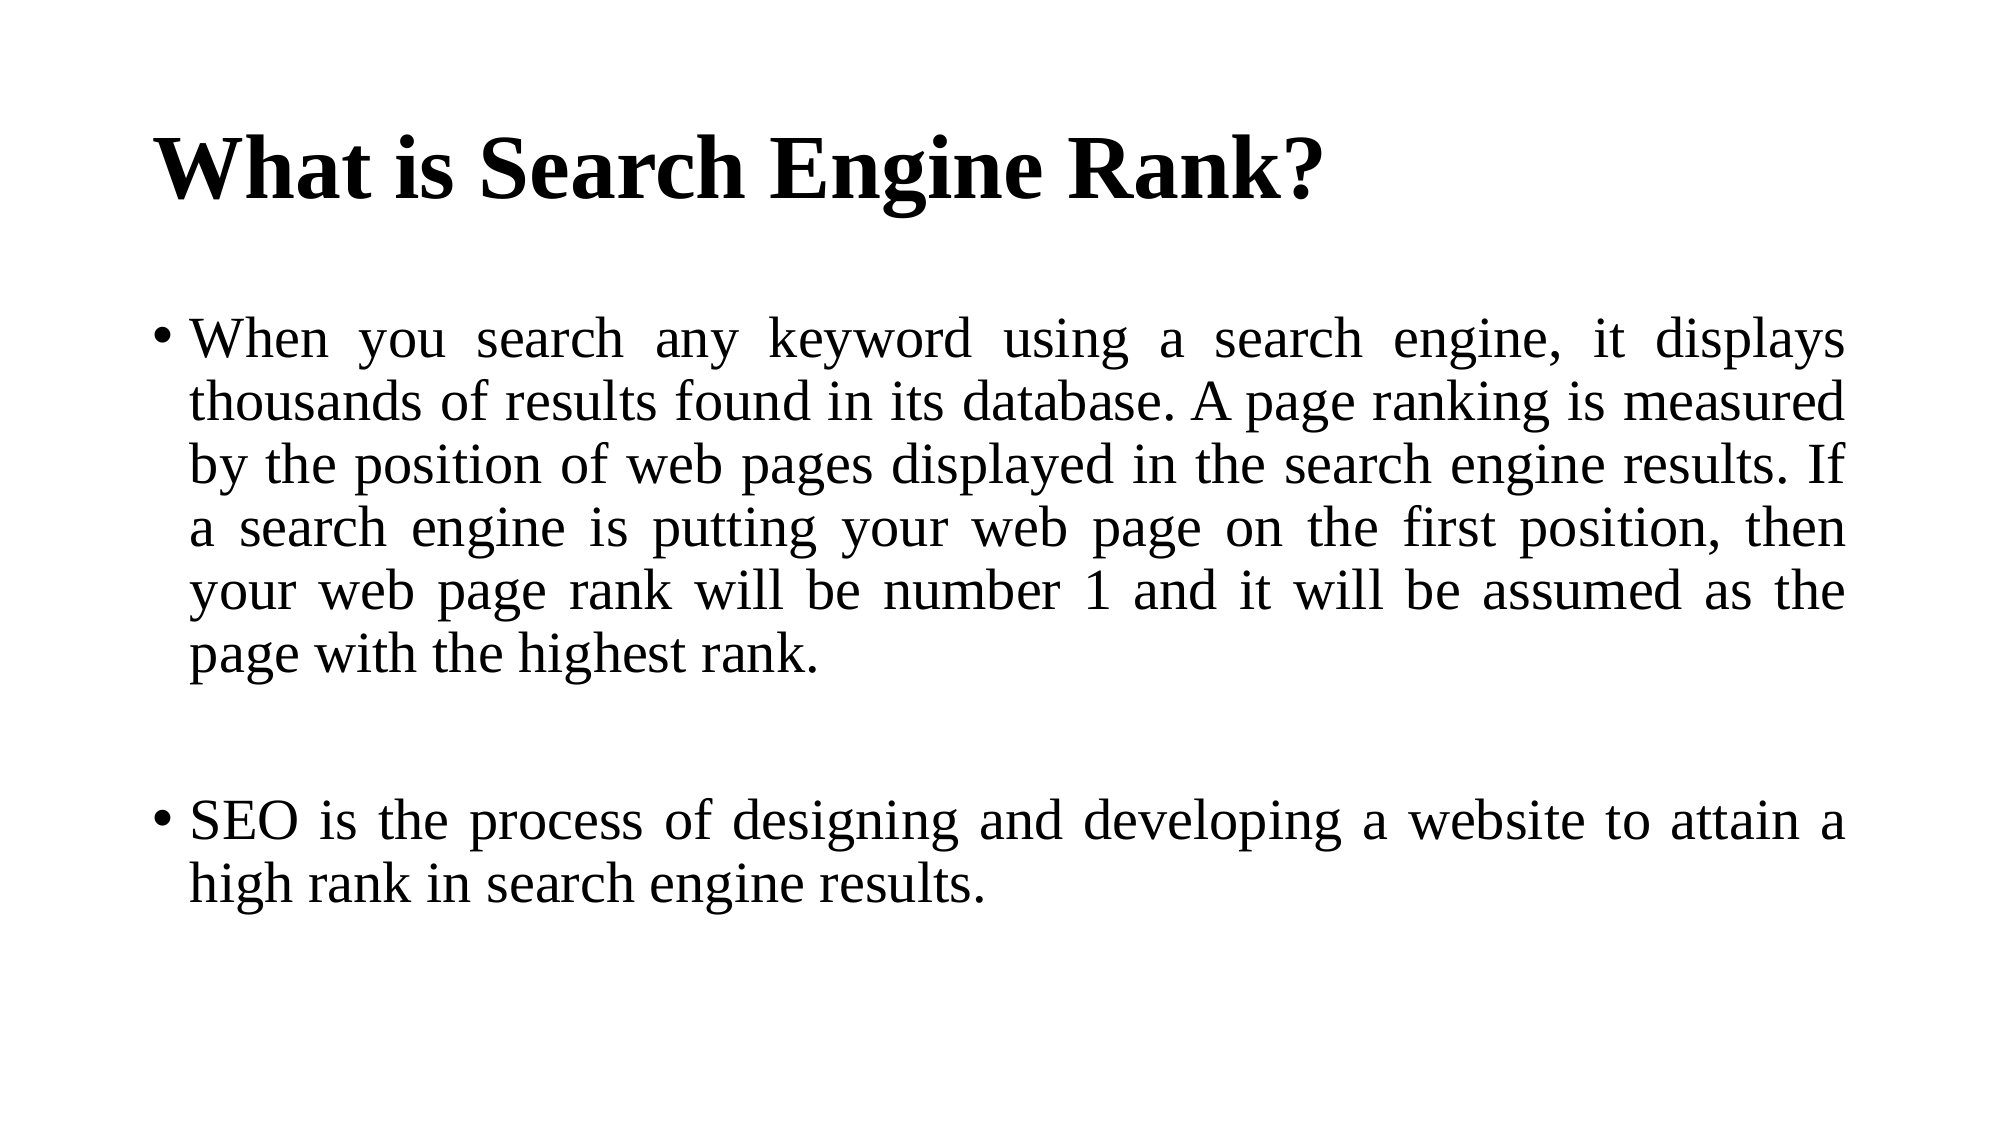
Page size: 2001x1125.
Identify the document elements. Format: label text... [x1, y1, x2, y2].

title What is Search Engine Rank? [137, 59, 1863, 278]
list When you search any keyword using a search engine, it displays thousands of results found in its database. A page ranking is measured by the position of web pages displayed in the search engine results. If a search engine is putting your web page on the first position, then your web page rank will be number 1 and it will be assumed as the page with the highest rank. SEO is the process of designing and developing a website to attain a high rank in search engine results. [137, 299, 1863, 1014]
